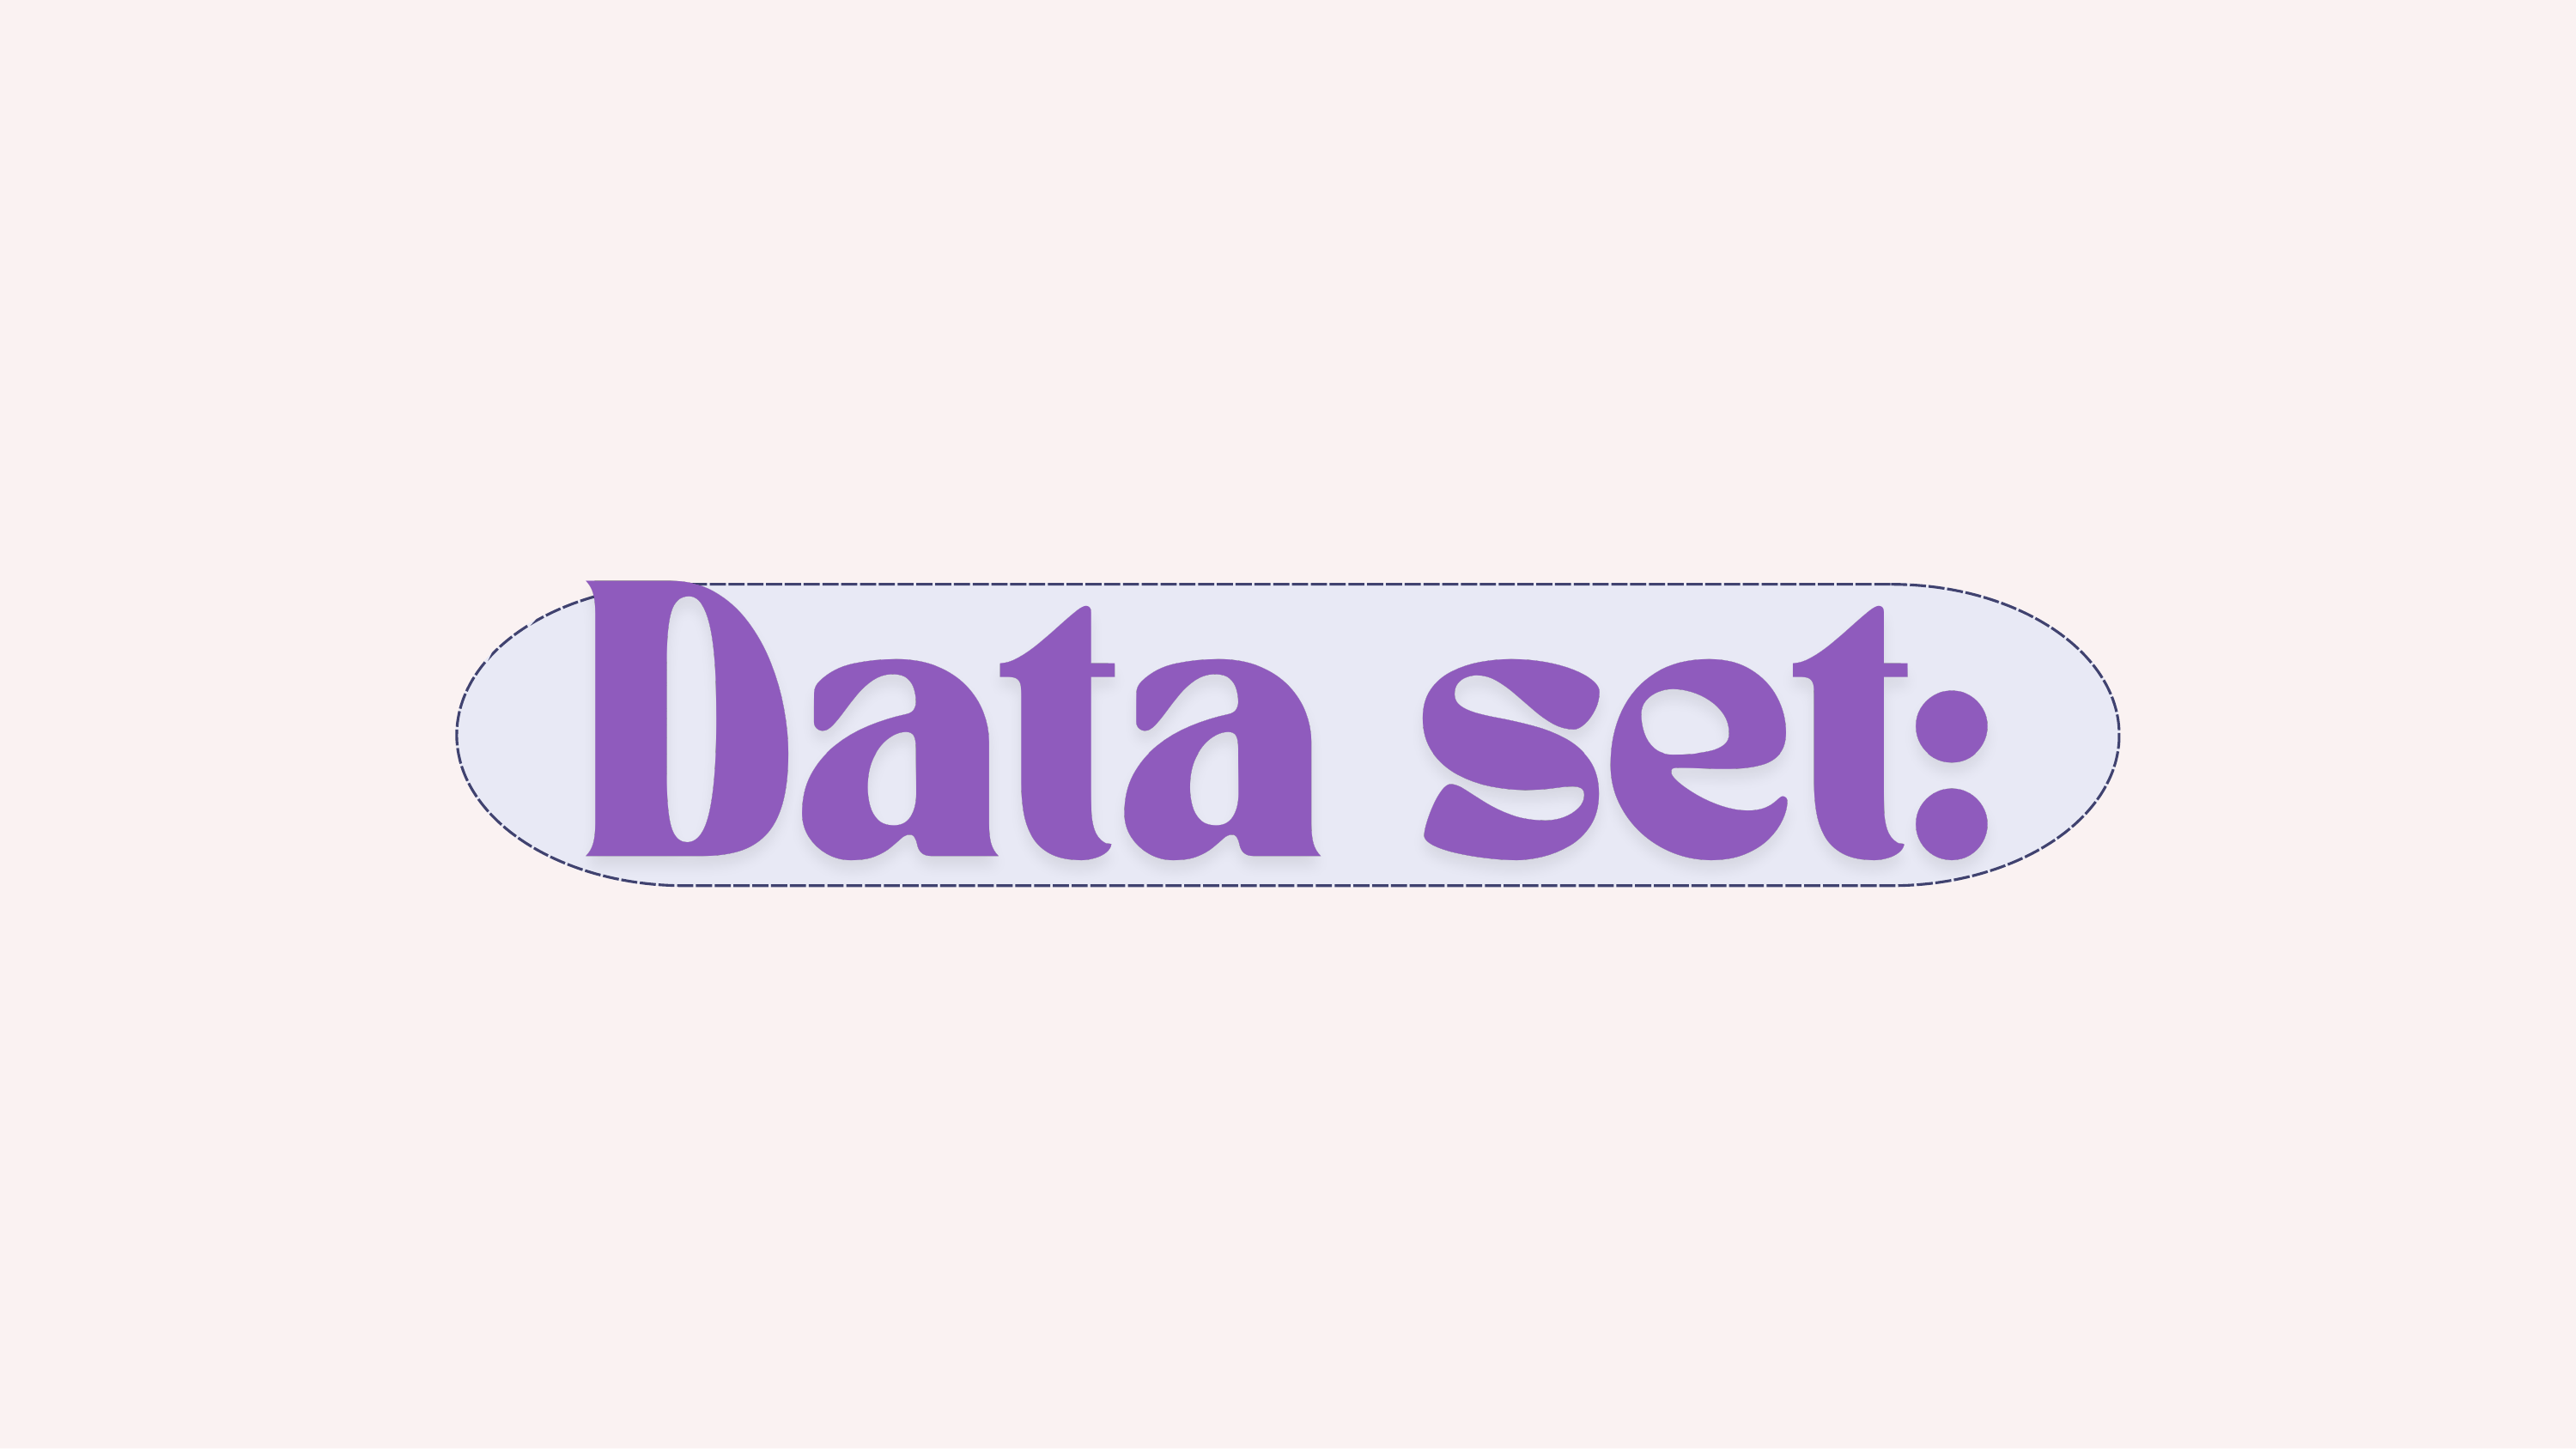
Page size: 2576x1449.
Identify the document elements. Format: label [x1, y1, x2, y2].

text_box [455, 563, 2121, 944]
